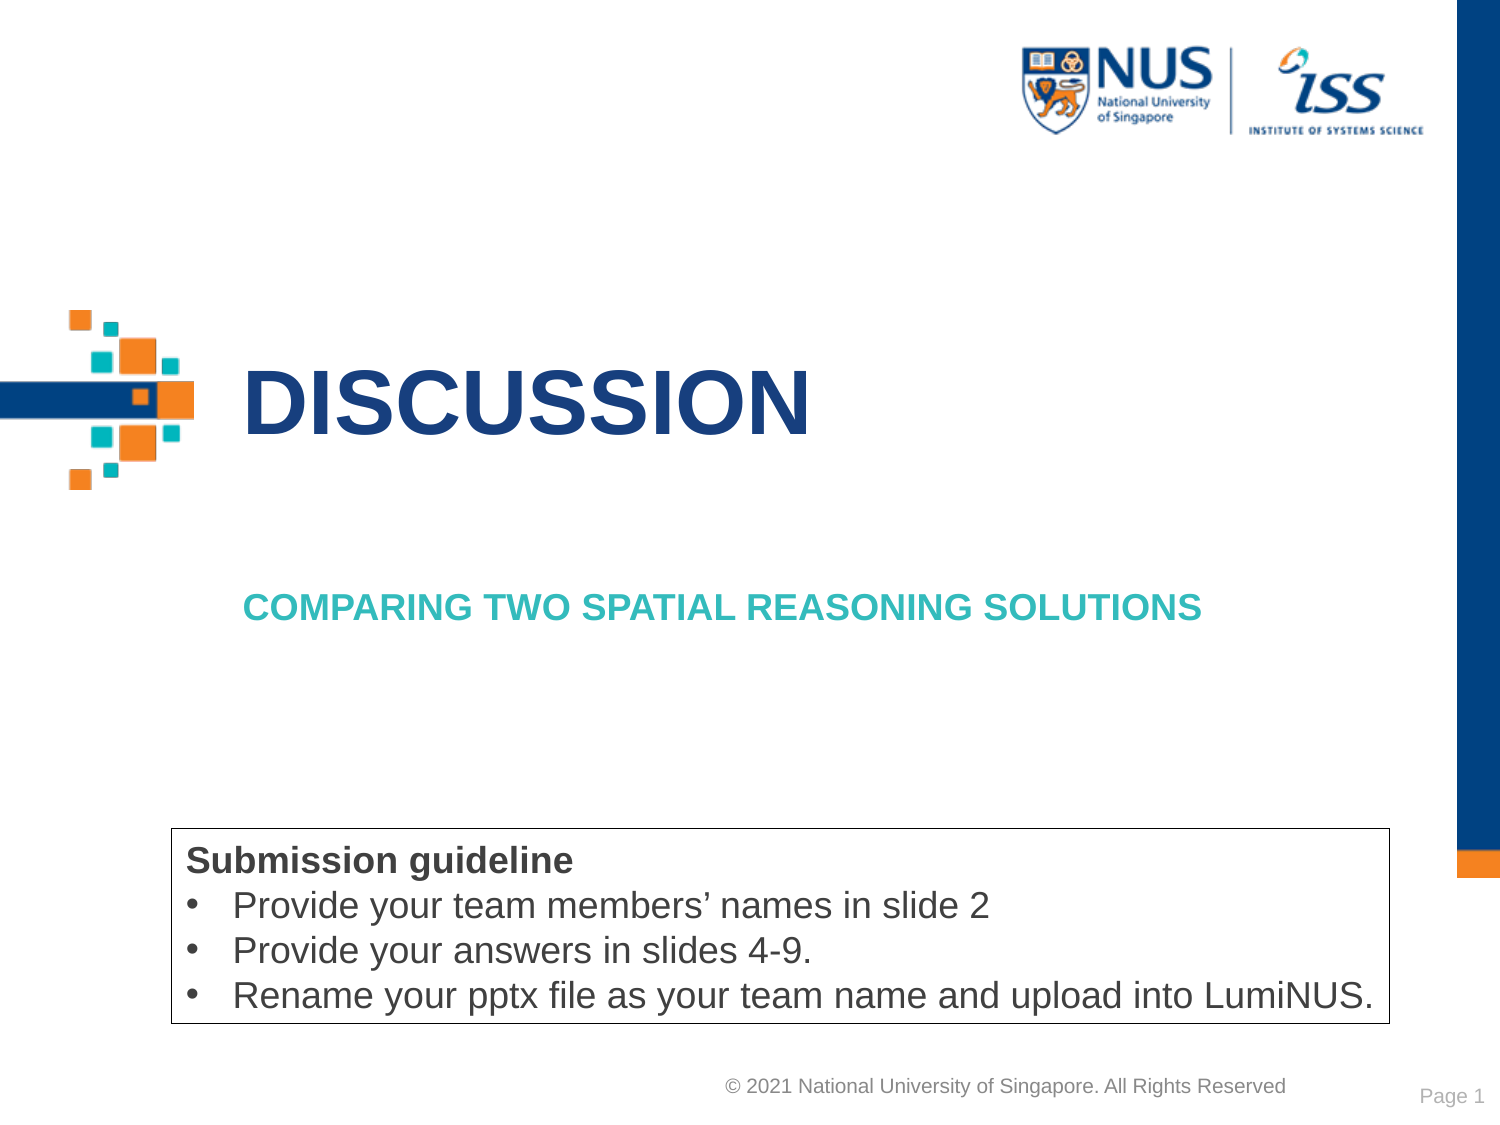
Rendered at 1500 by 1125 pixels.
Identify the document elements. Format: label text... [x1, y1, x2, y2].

subtitle comparing two spatial reasoning solutions [227, 580, 1354, 657]
text_box Submission guideline Provide your team members’ names in slide 2 Provide your answers in slides 4-9. Rename your pptx file as your team name and upload into LumiNUS. [171, 828, 1390, 1024]
picture [0, 310, 194, 490]
title Discussion [227, 348, 1444, 558]
slide_number Page 1 [1312, 1065, 1500, 1125]
picture [984, 0, 1500, 878]
